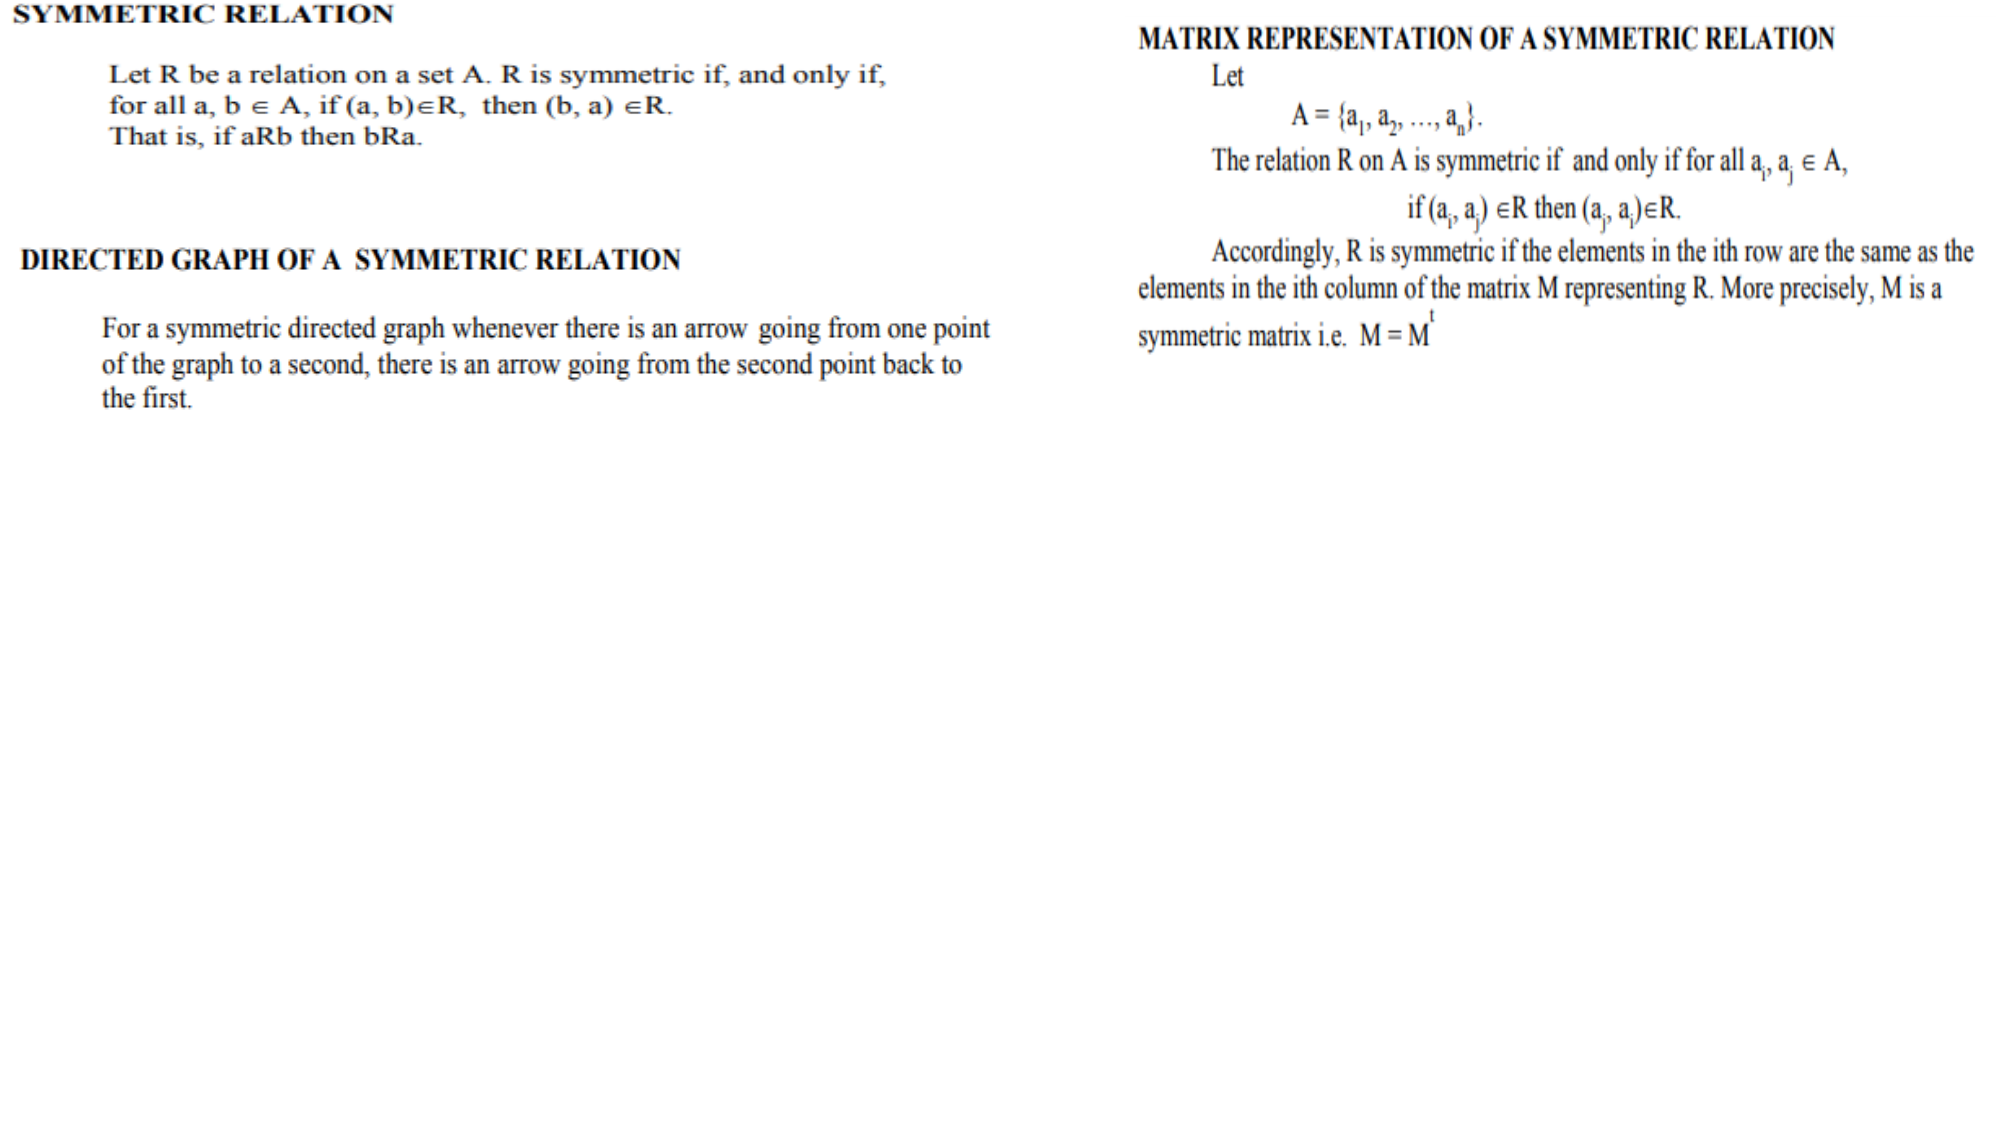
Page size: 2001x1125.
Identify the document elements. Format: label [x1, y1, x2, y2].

picture [1125, 15, 1996, 370]
picture [4, 0, 946, 181]
picture [0, 232, 1041, 444]
